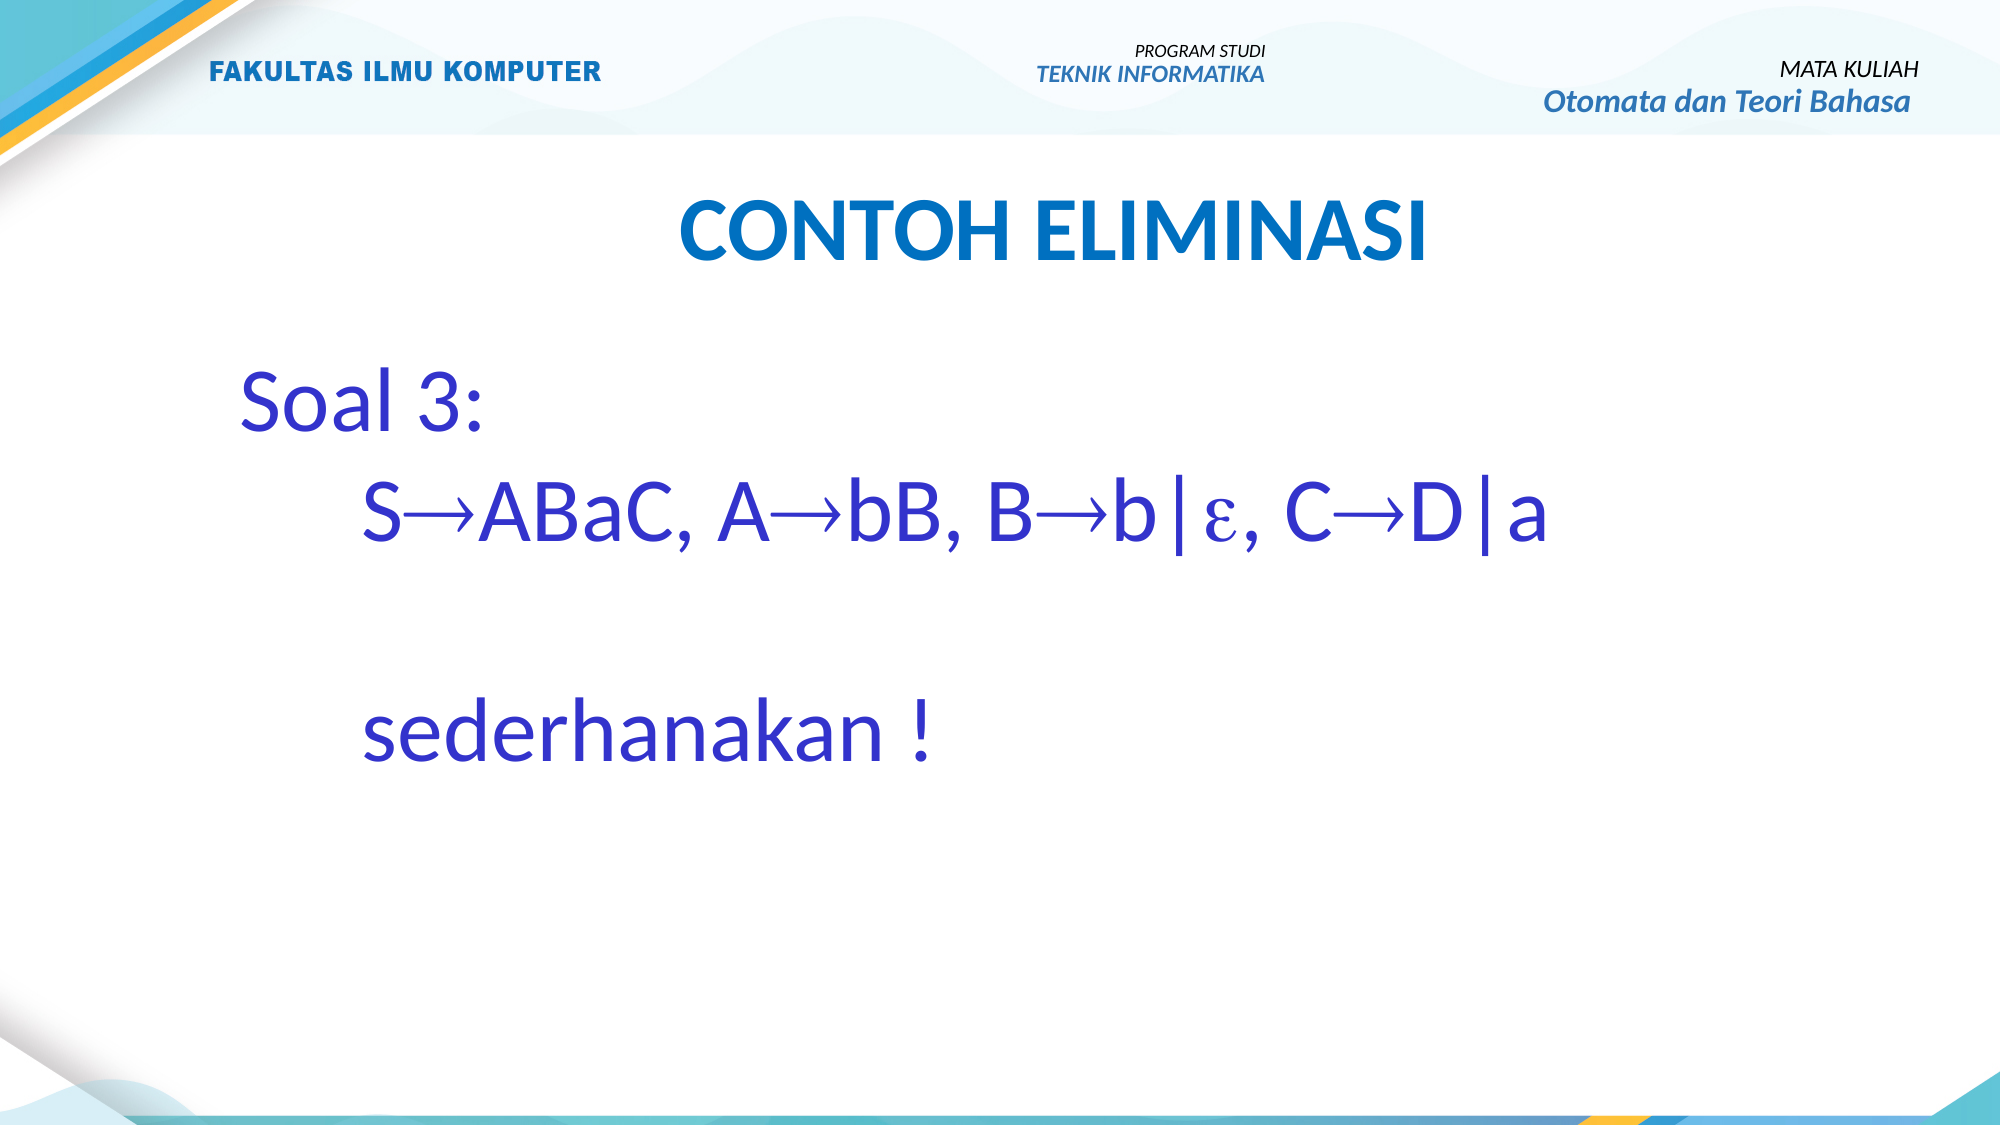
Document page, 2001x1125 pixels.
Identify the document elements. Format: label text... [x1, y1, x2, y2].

text_box Contoh Eliminasi [664, 161, 1446, 287]
text_box MATA KULIAH Otomata dan Teori Bahasa [1471, 48, 1935, 161]
picture [0, 0, 2000, 1125]
list Soal 3: SABaC, AbB, Bb|, CD|a sederhanakan ! [224, 332, 1886, 982]
text_box PROGRAM STUDI TEKNIK INFORMATIKA [904, 33, 1281, 118]
